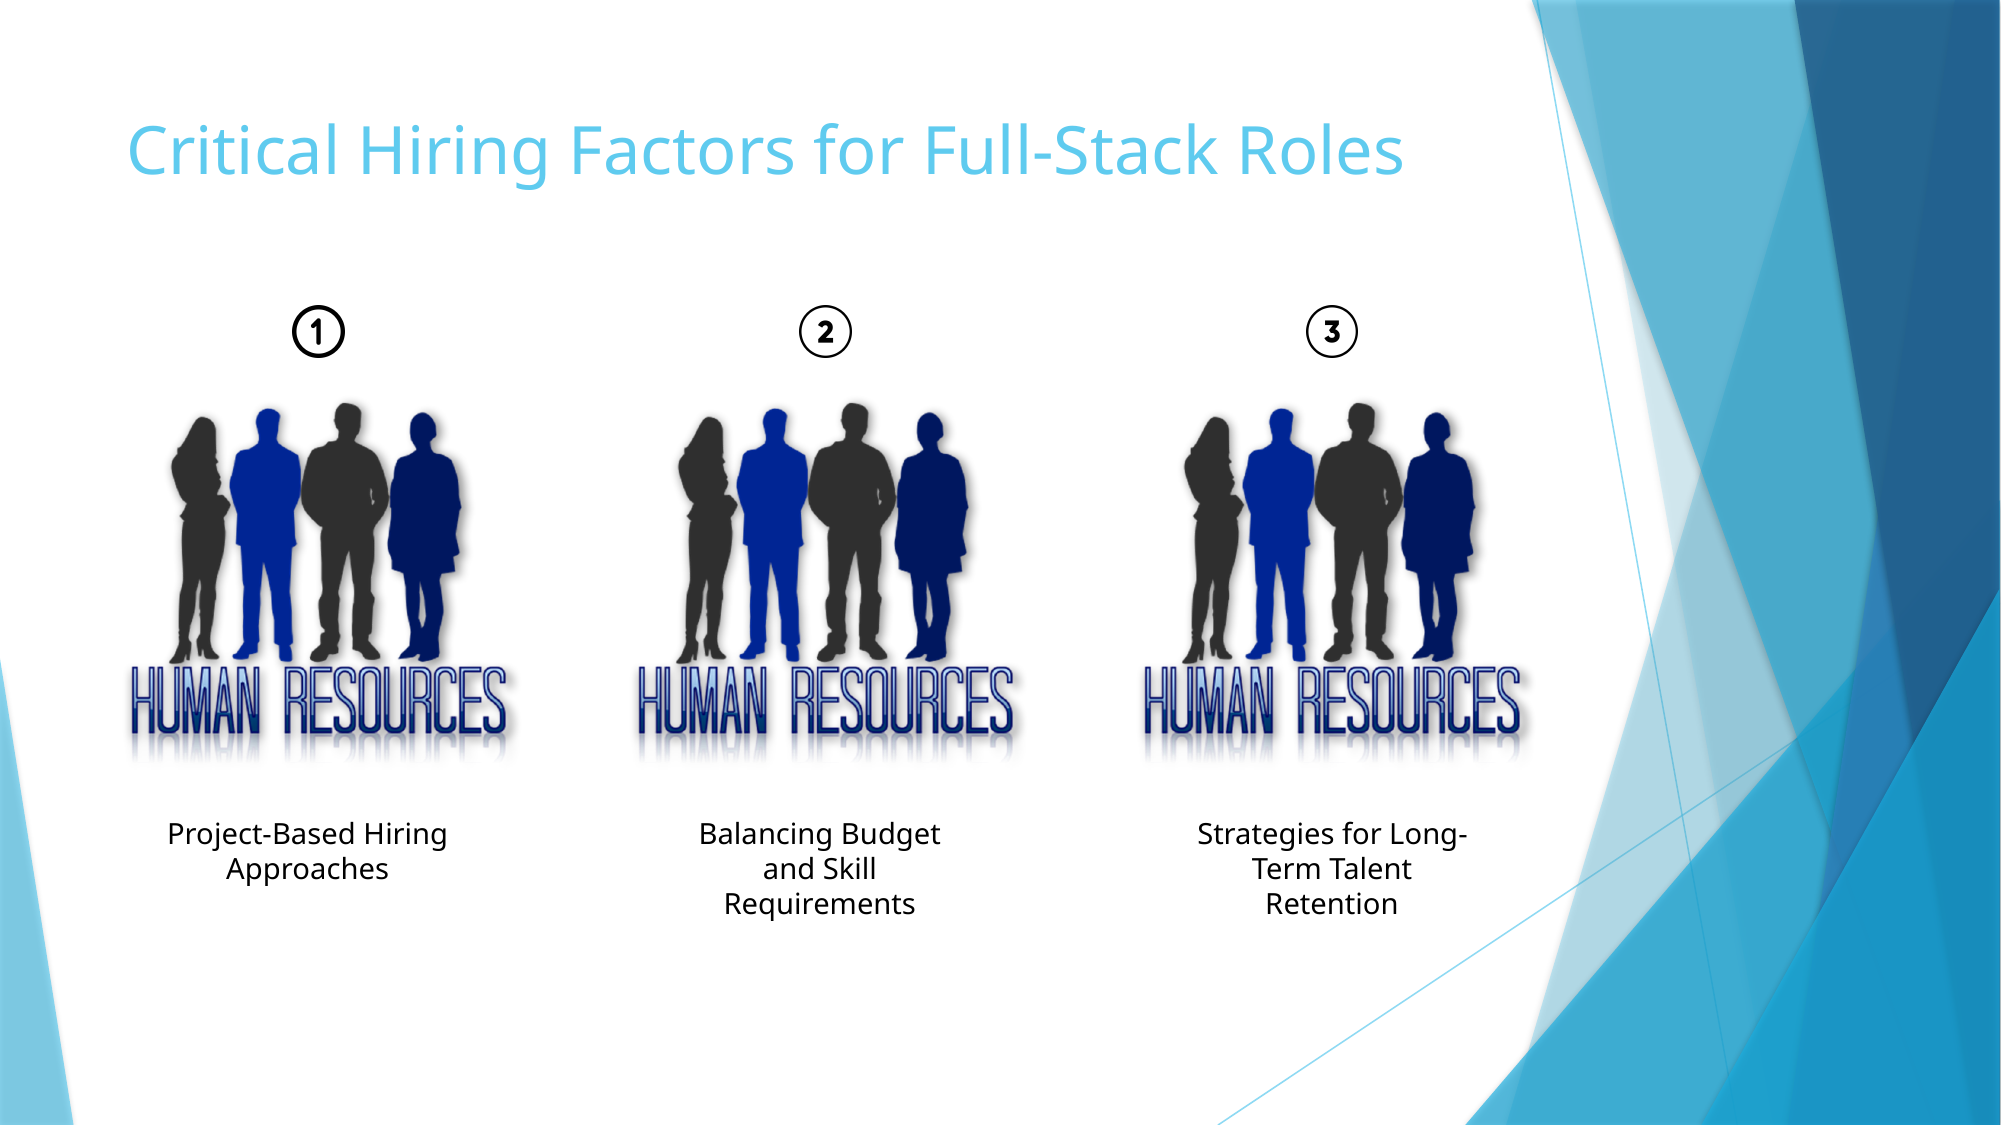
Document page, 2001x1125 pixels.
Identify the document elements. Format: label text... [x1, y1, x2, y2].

picture [128, 401, 509, 765]
text_box Strategies for Long-Term Talent Retention [1170, 807, 1494, 928]
picture [798, 305, 852, 359]
picture [635, 401, 1016, 765]
text_box Project-Based Hiring Approaches [146, 807, 469, 893]
picture [292, 305, 346, 359]
title Critical Hiring Factors for Full-Stack Roles [111, 99, 1522, 261]
picture [1142, 401, 1522, 765]
text_box Balancing Budget and Skill Requirements [658, 807, 981, 928]
picture [1305, 305, 1359, 359]
